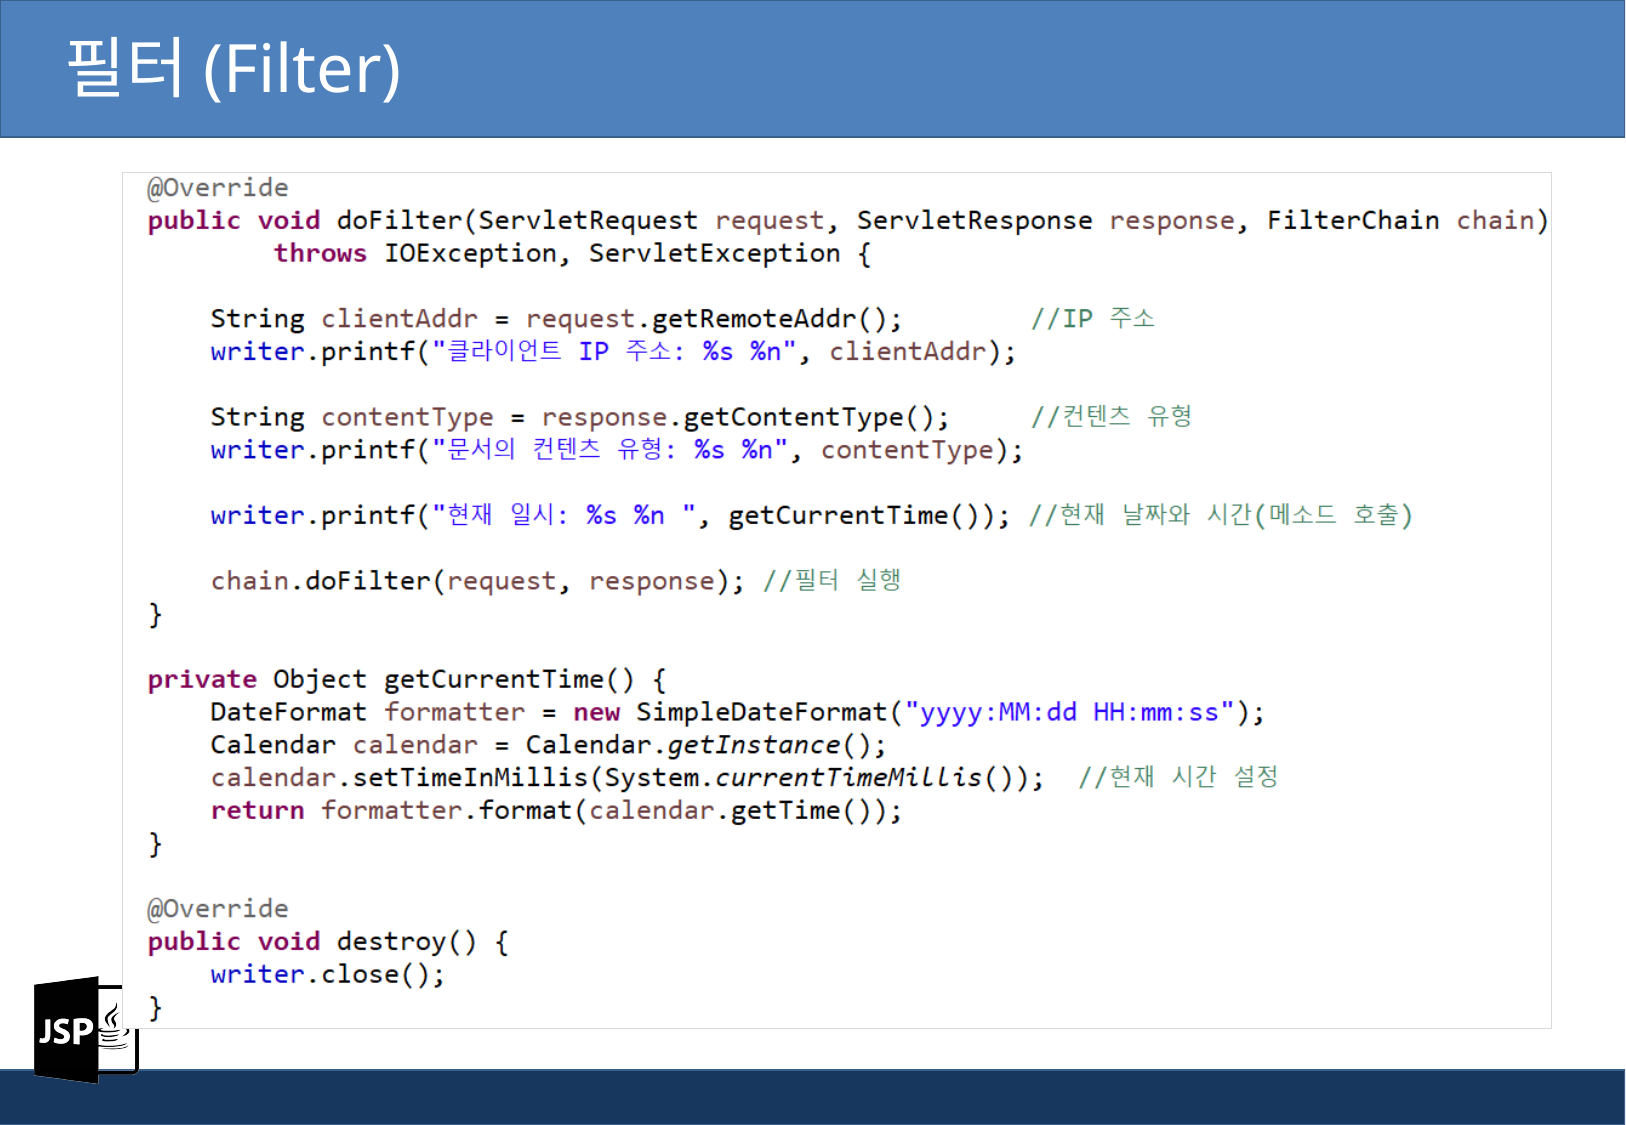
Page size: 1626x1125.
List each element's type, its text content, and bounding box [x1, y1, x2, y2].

picture [32, 172, 1553, 1084]
text_box 필터(Filter) [0, 0, 1312, 136]
